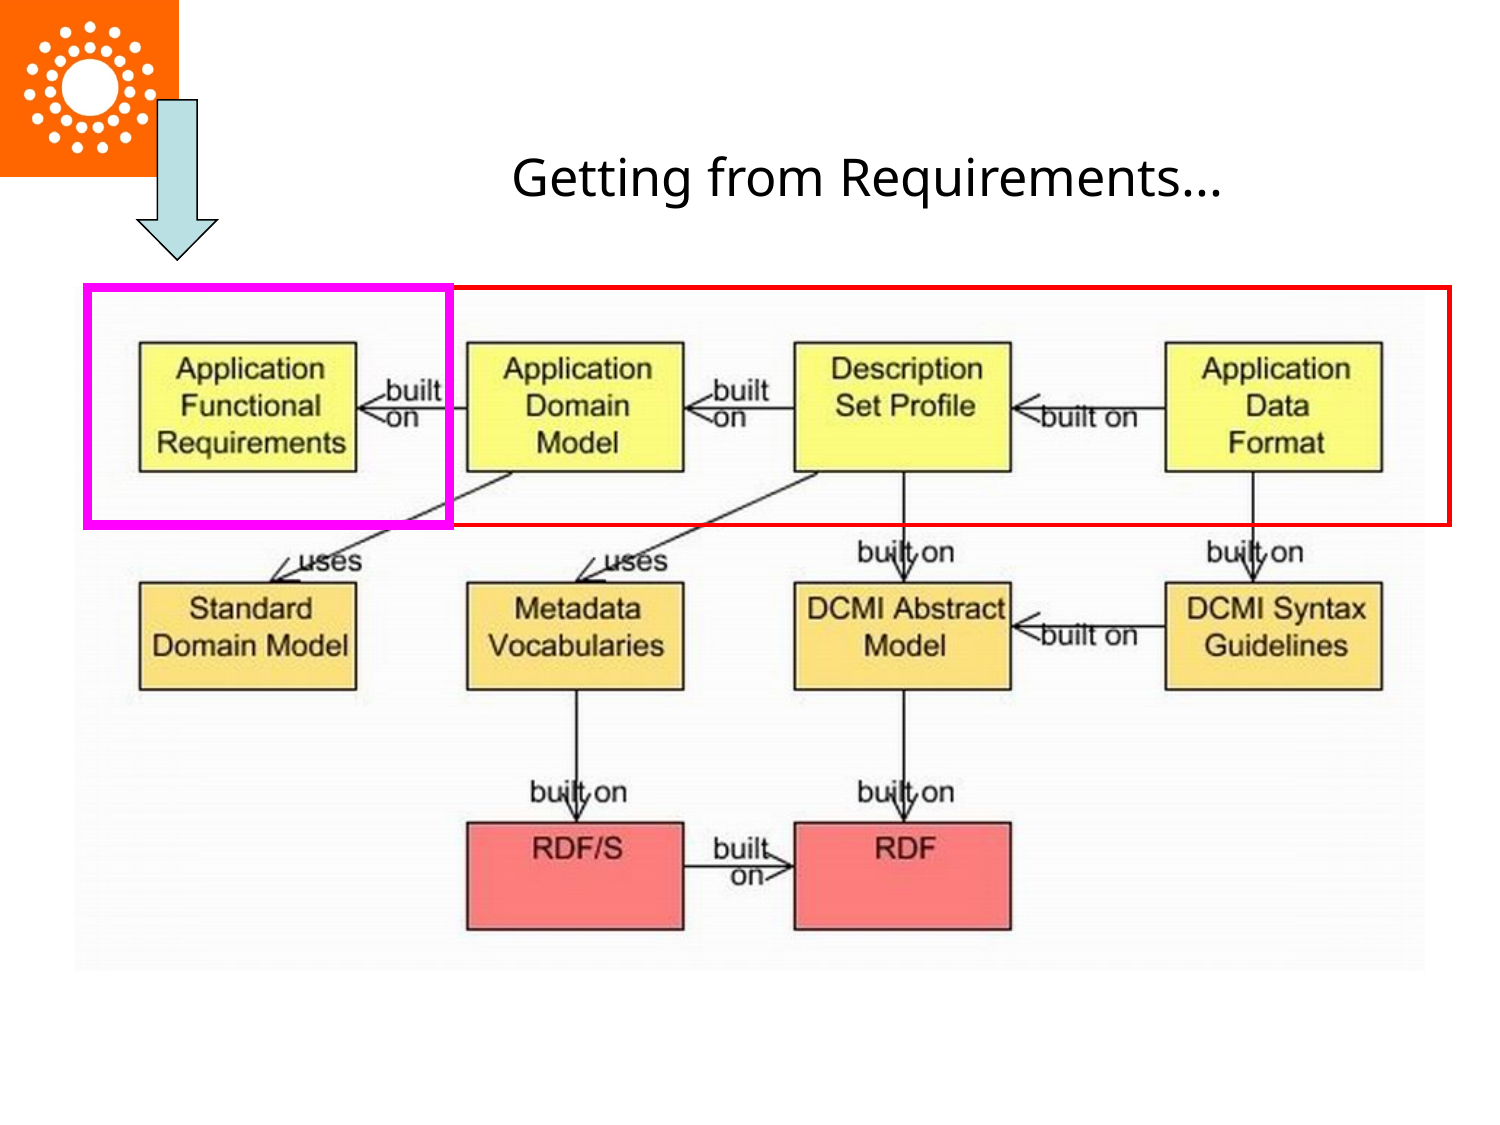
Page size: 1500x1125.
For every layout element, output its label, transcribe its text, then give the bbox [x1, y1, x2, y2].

text_box [1426, 287, 1450, 526]
title Getting from Requirements... [277, 92, 1458, 259]
picture [0, 0, 179, 177]
text_box [137, 99, 218, 261]
picture [74, 287, 1426, 973]
